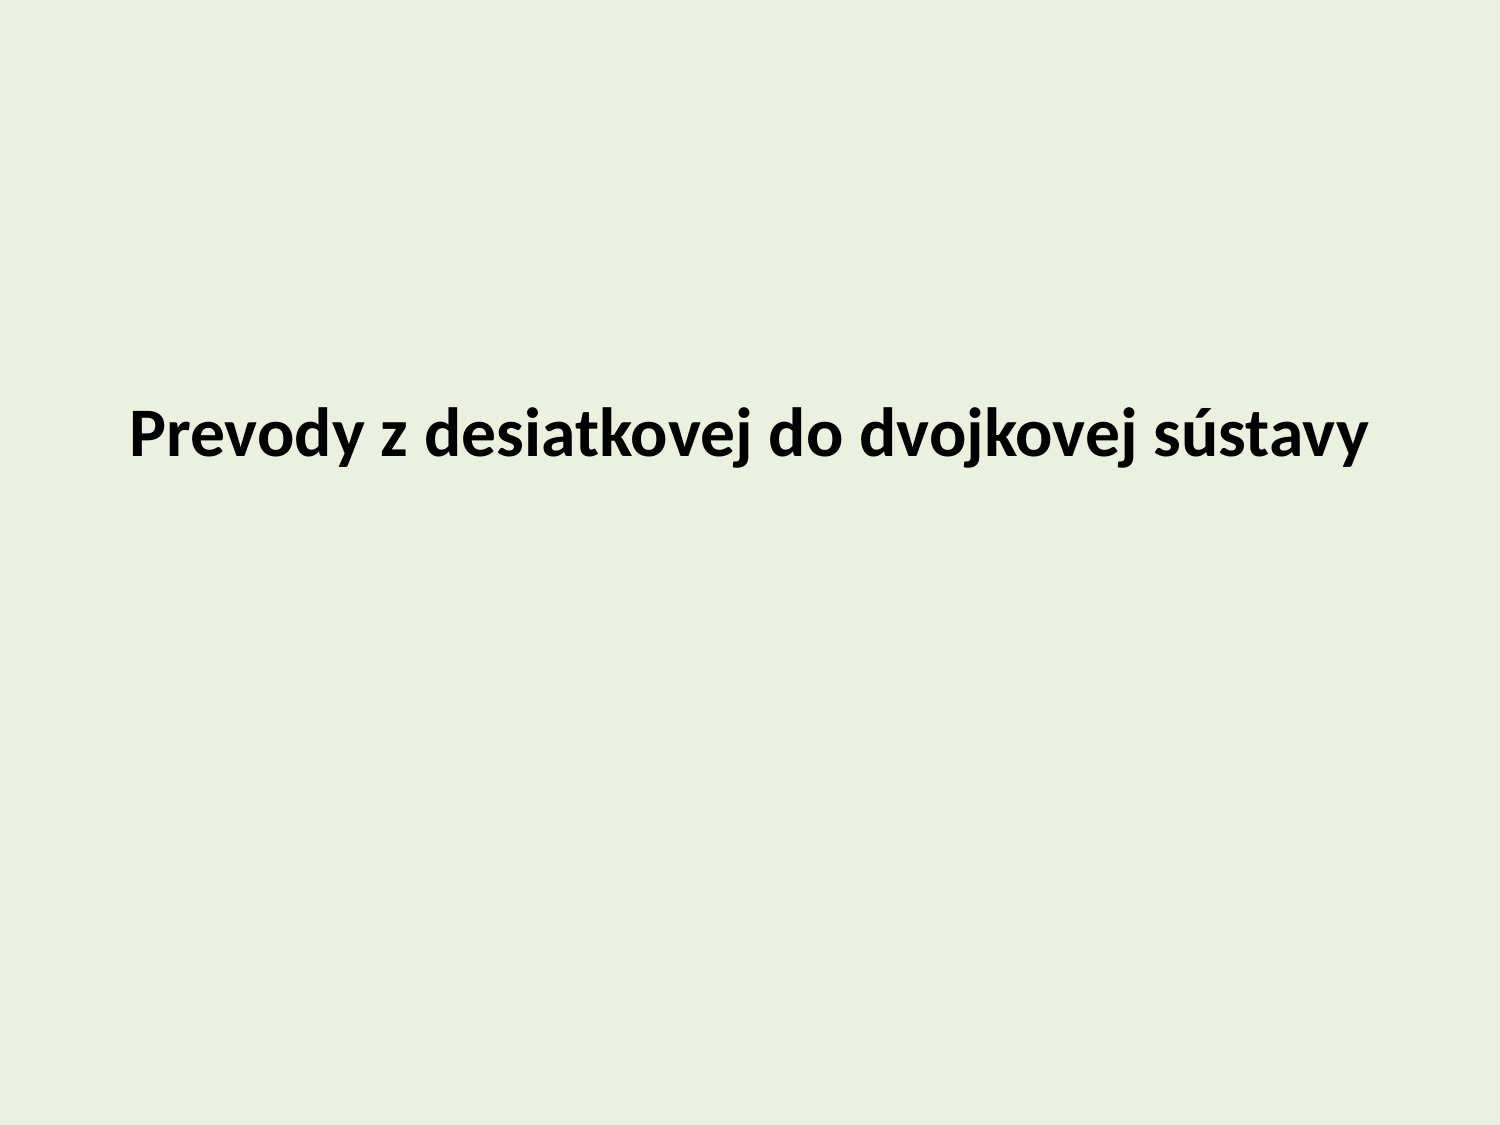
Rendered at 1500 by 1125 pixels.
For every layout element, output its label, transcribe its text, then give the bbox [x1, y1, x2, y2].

title Prevody z desiatkovej do dvojkovej sústavy [112, 349, 1388, 591]
